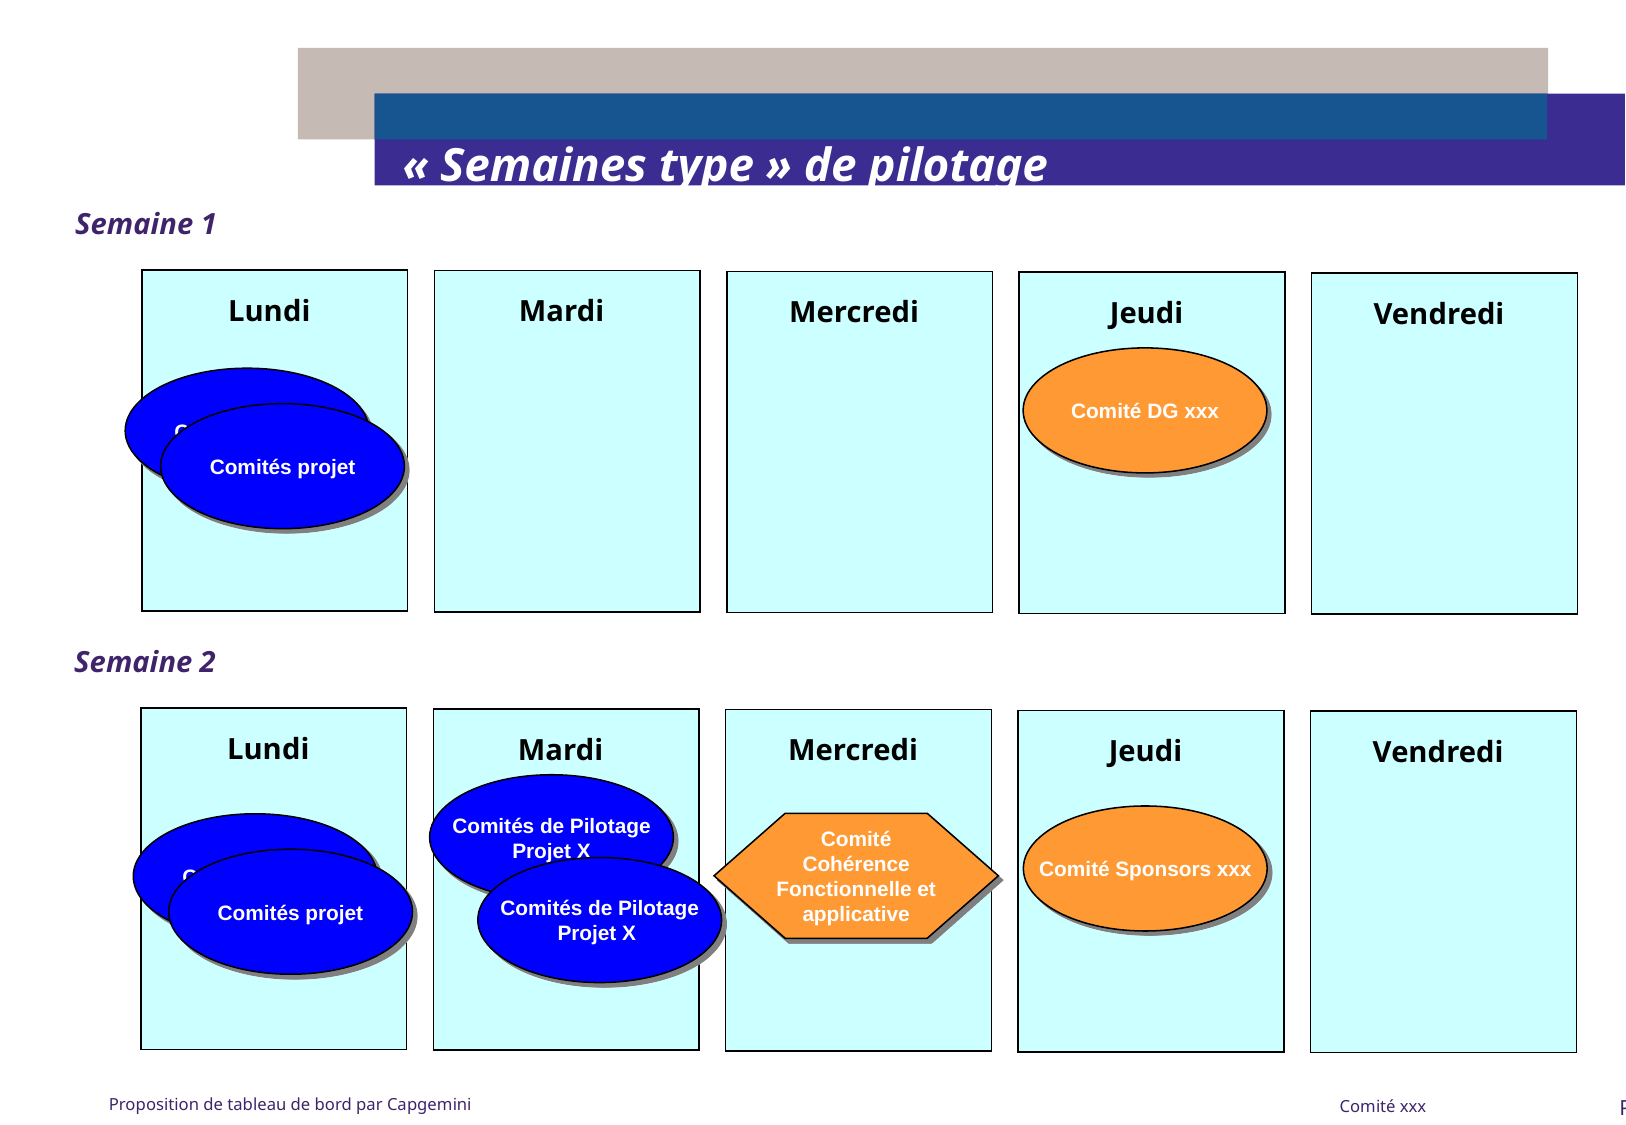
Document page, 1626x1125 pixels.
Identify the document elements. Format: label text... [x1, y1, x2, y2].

text_box [140, 708, 407, 890]
text_box Comités de Pilotage Projet X [429, 774, 674, 892]
text_box Comités projet [133, 813, 376, 921]
text_box [725, 887, 992, 1051]
text_box [1018, 710, 1284, 1052]
text_box Comité Sponsors xxx [1023, 805, 1268, 932]
text_box [1310, 711, 1577, 1053]
text_box Mercredi [790, 285, 919, 337]
text_box Comités projet [125, 368, 368, 475]
text_box [434, 270, 701, 612]
text_box Mercredi [788, 723, 918, 775]
text_box Comités projet [160, 403, 405, 529]
text_box Semaine 2 [59, 636, 231, 686]
text_box [140, 899, 407, 1050]
text_box [141, 463, 408, 612]
text_box [433, 854, 700, 1051]
text_box [726, 271, 993, 613]
text_box [1019, 272, 1286, 614]
text_box [433, 708, 700, 883]
text_box Comité DG xxx [1023, 347, 1267, 473]
text_box Mardi [497, 284, 626, 336]
text_box [141, 269, 408, 459]
text_box Vendredi [1374, 287, 1504, 338]
text_box Mardi [496, 723, 625, 774]
text_box [1311, 272, 1578, 615]
text_box Lundi [204, 722, 333, 773]
text_box Jeudi [1081, 724, 1210, 776]
text_box Jeudi [1082, 286, 1211, 337]
text_box Comités de Pilotage Projet X [477, 857, 722, 983]
text_box Comité Cohérence Fonctionnelle et applicative [714, 813, 999, 939]
text_box Semaine 1 [60, 197, 232, 248]
text_box Lundi [205, 284, 334, 335]
text_box [725, 709, 992, 869]
text_box Comités projet [168, 849, 413, 975]
title « Semaines type » de pilotage [387, 127, 1625, 198]
text_box Vendredi [1373, 725, 1503, 776]
